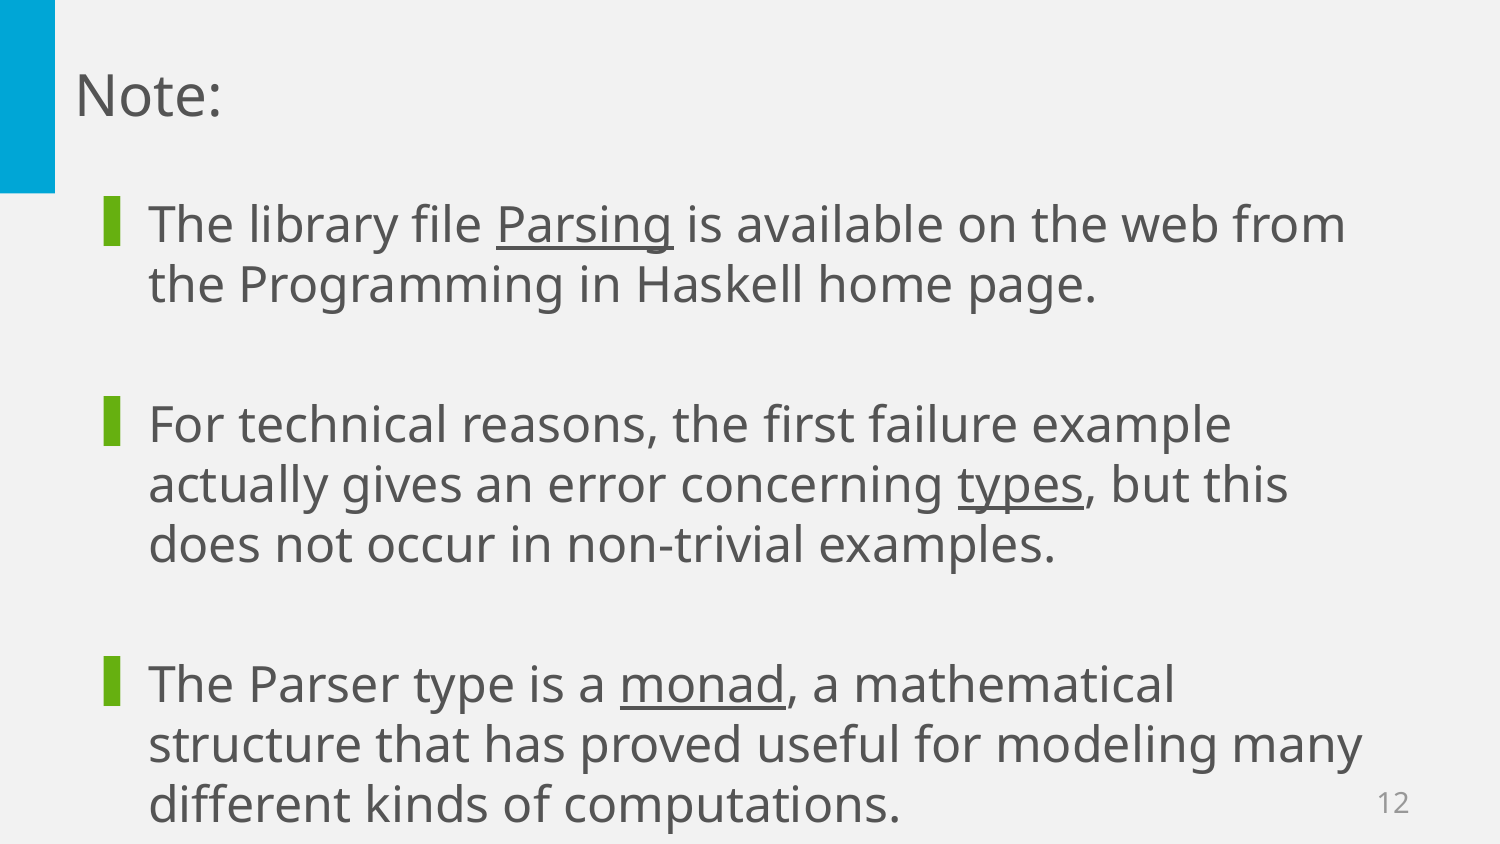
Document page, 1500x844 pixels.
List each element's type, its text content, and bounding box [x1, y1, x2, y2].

slide_number 12 [1074, 782, 1425, 827]
text_box The library file Parsing is available on the web from the Programming in Haskell home page. For technical reasons, the first failure example actually gives an error concerning types, but this does not occur in non-trivial examples. The Parser type is a monad, a mathematical structure that has proved useful for modeling many different kinds of computations. [77, 185, 1419, 778]
text_box Note: [59, 50, 238, 136]
